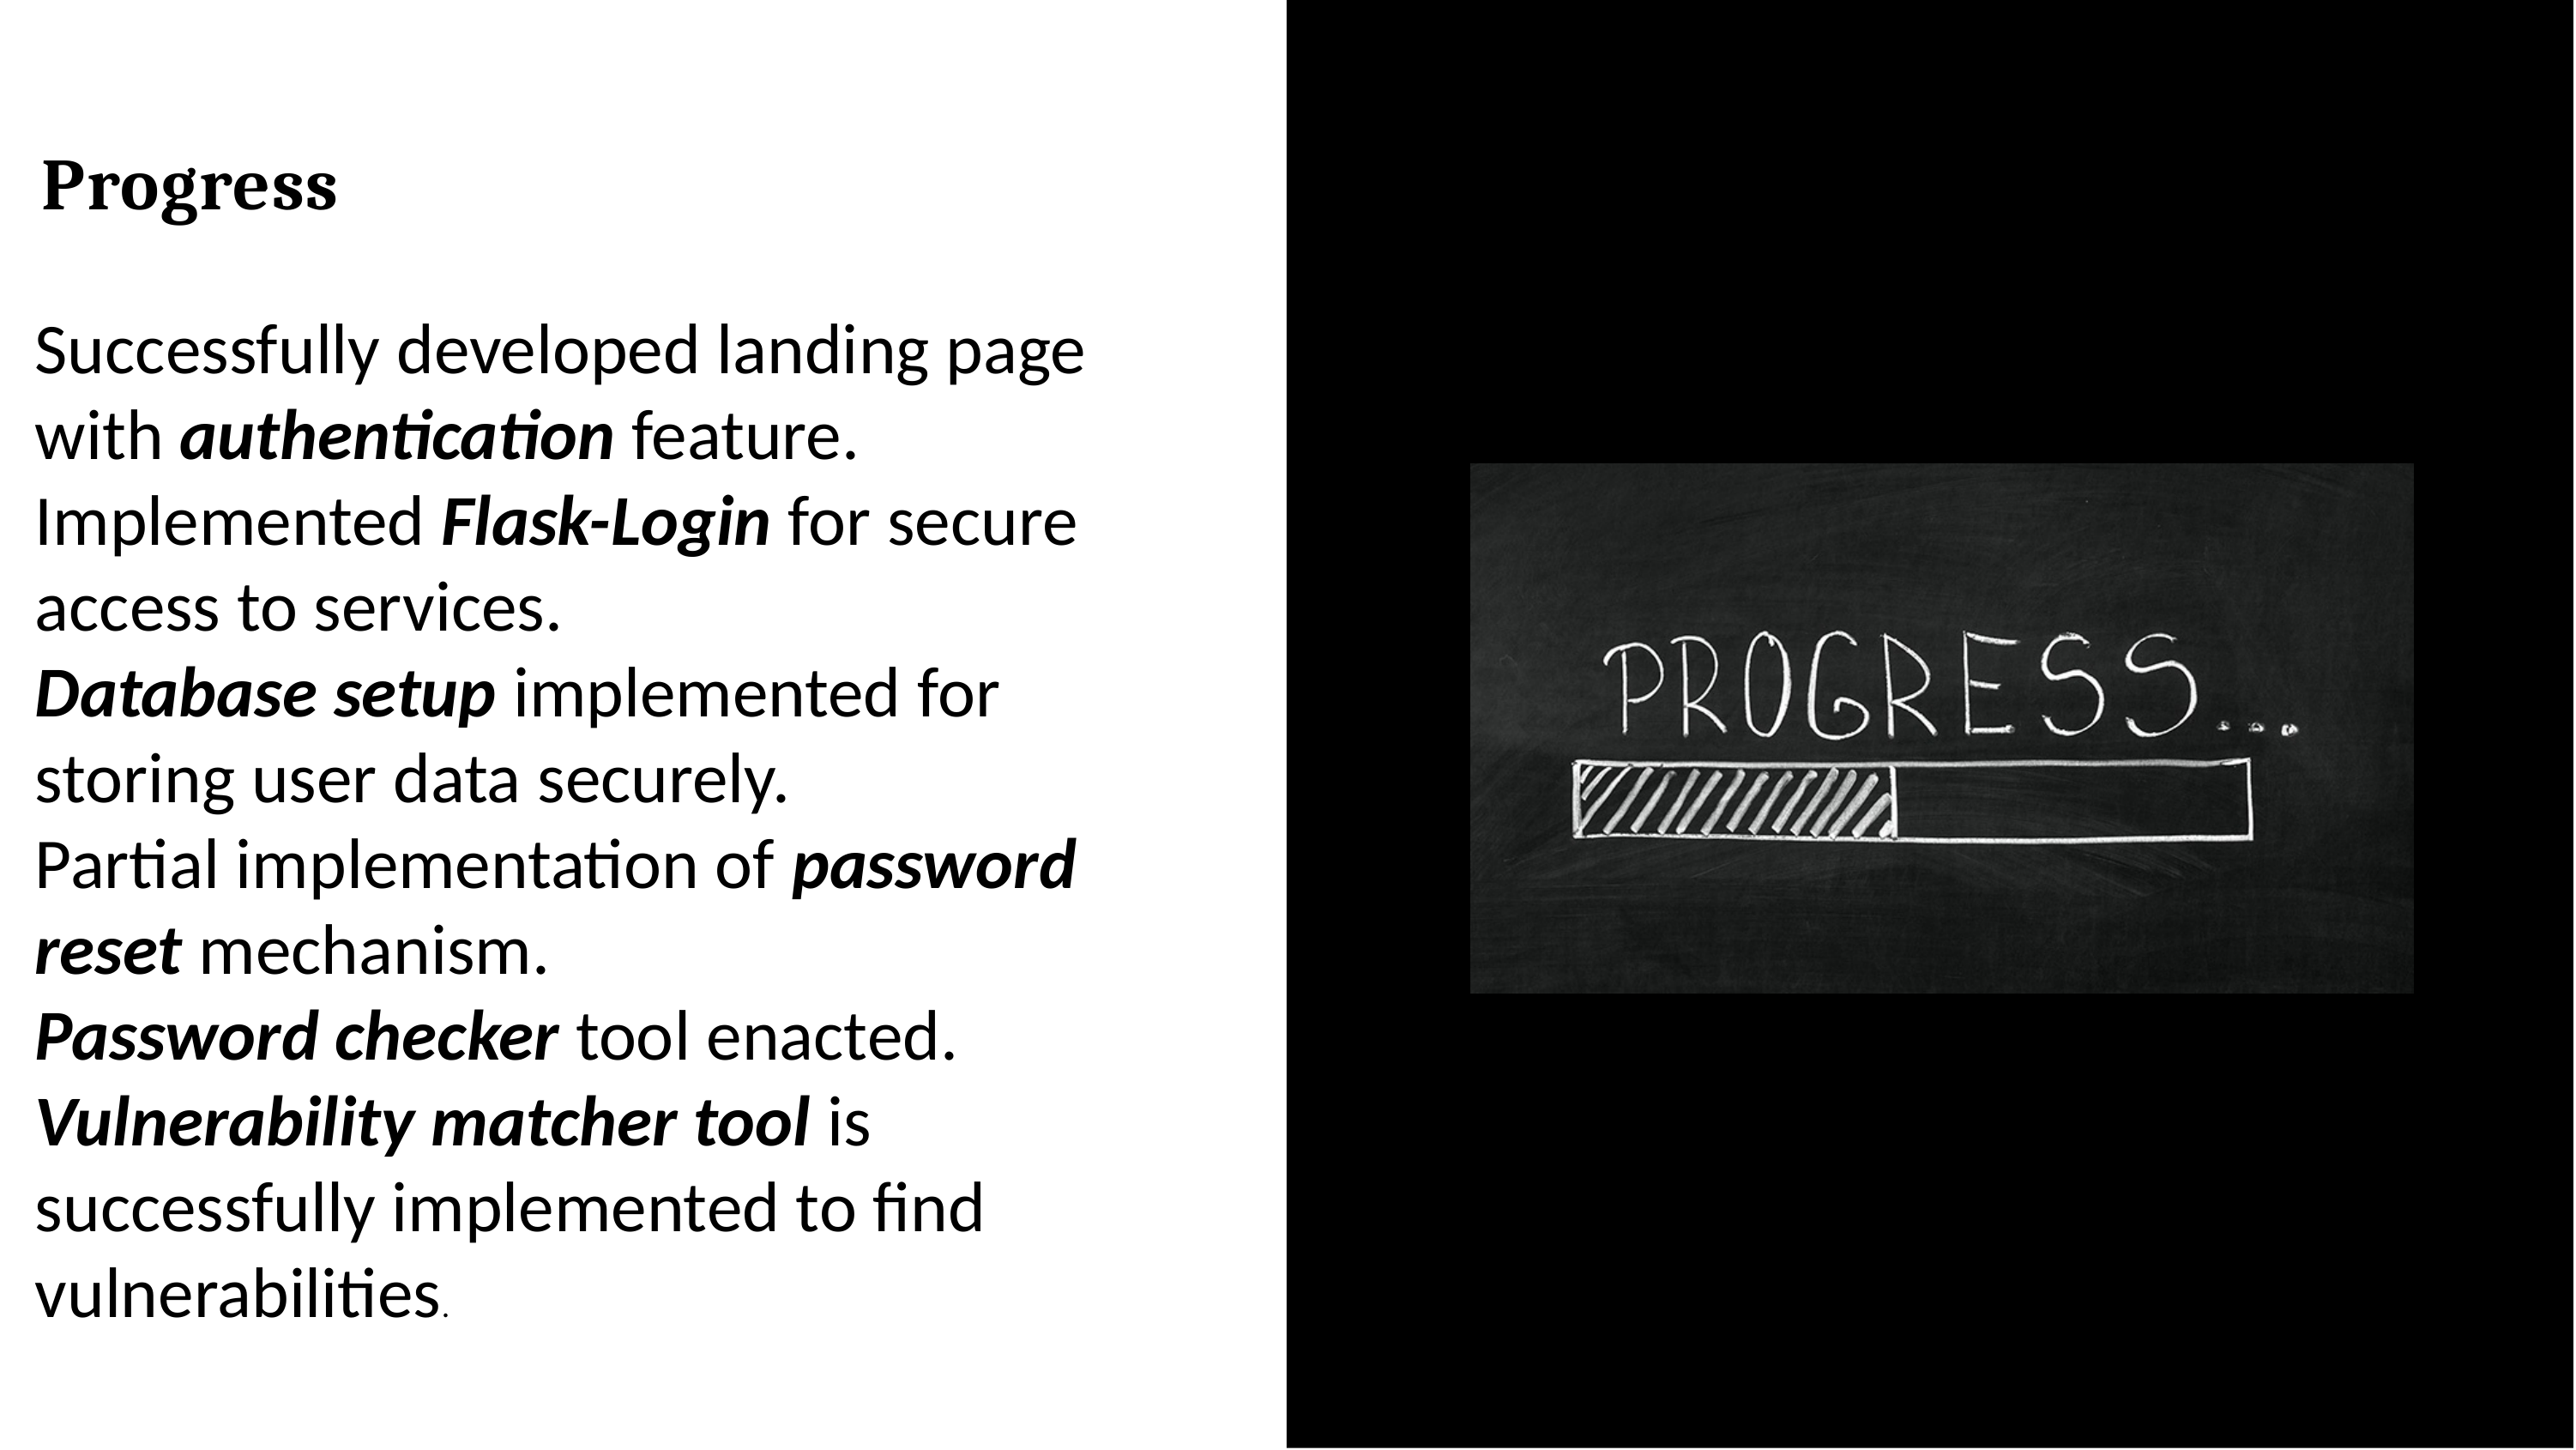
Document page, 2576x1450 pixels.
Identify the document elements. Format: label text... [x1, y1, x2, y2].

title Progress [22, 135, 388, 295]
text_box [1286, 0, 2574, 1448]
text_box Successfully developed landing page with authentication feature. Implemented Flask-Login for secure access to services. Database setup implemented for storing user data securely. Partial implementation of password reset mechanism. Password checker tool enacted. Vulnerability matcher tool is successfully implemented to find vulnerabilities. [22, 295, 1202, 1338]
